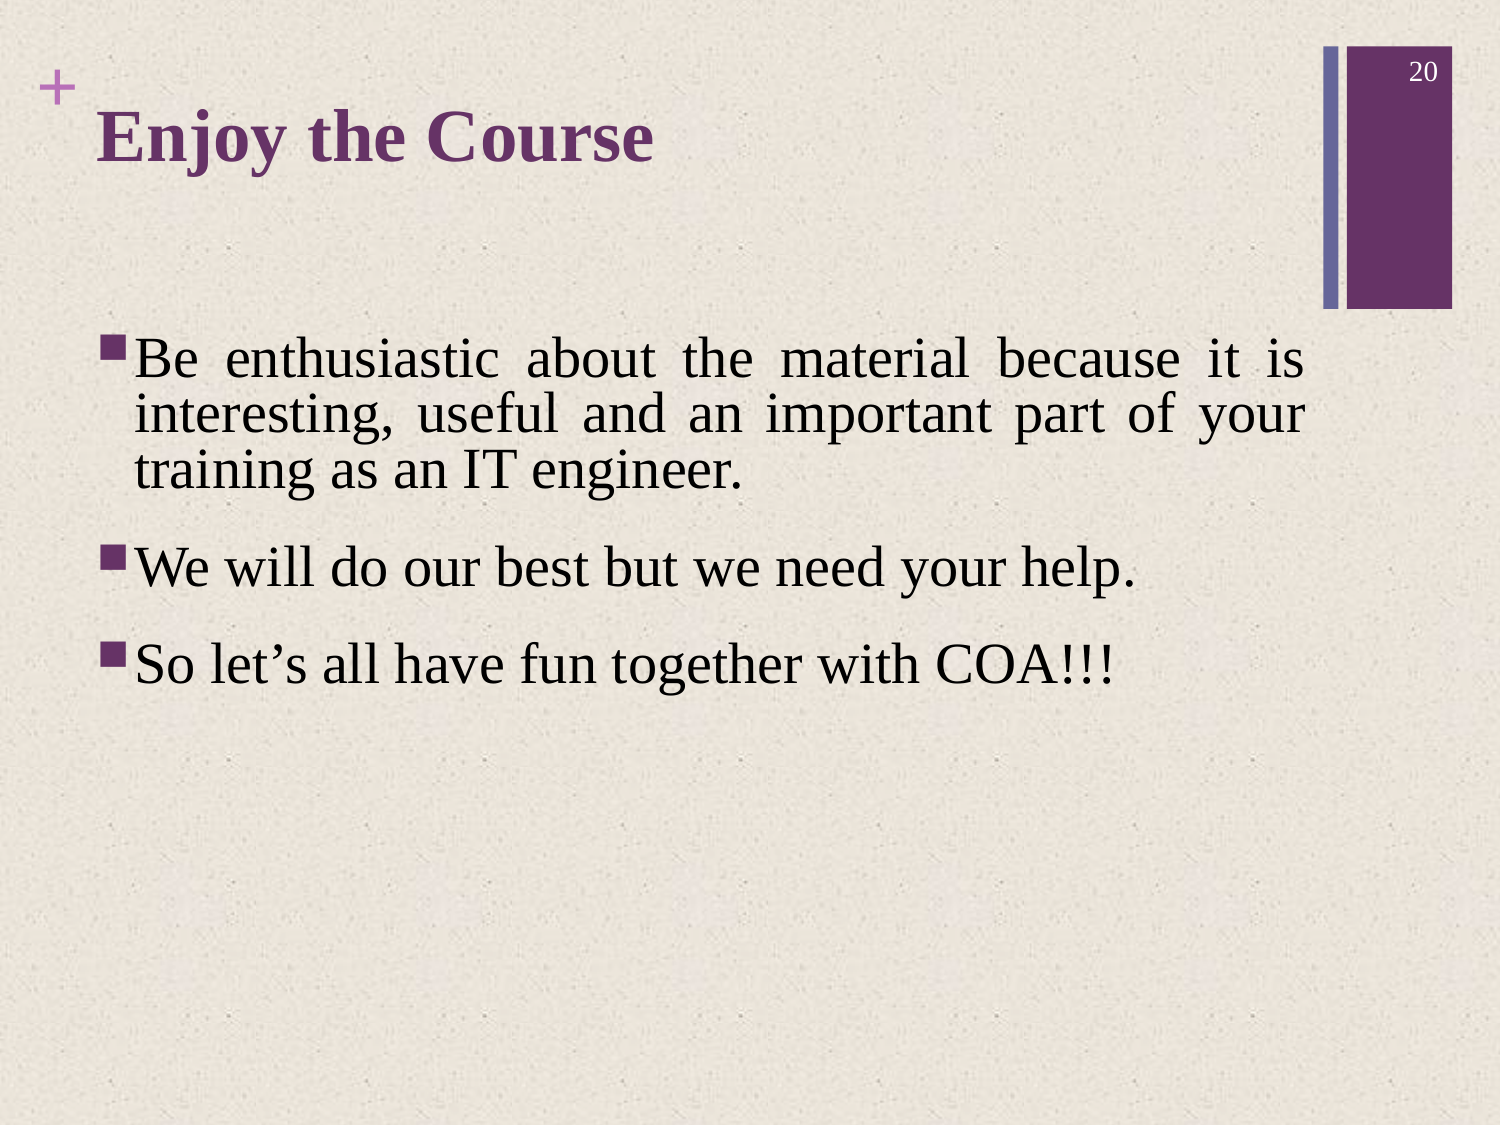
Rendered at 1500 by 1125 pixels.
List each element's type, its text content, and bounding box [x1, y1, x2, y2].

title Enjoy the Course [81, 79, 1322, 263]
list Be enthusiastic about the material because it is interesting, useful and an important part of your training as an IT engineer. We will do our best but we need your help. So let’s all have fun together with COA!!! [81, 324, 1322, 786]
slide_number 20 [1362, 39, 1454, 100]
